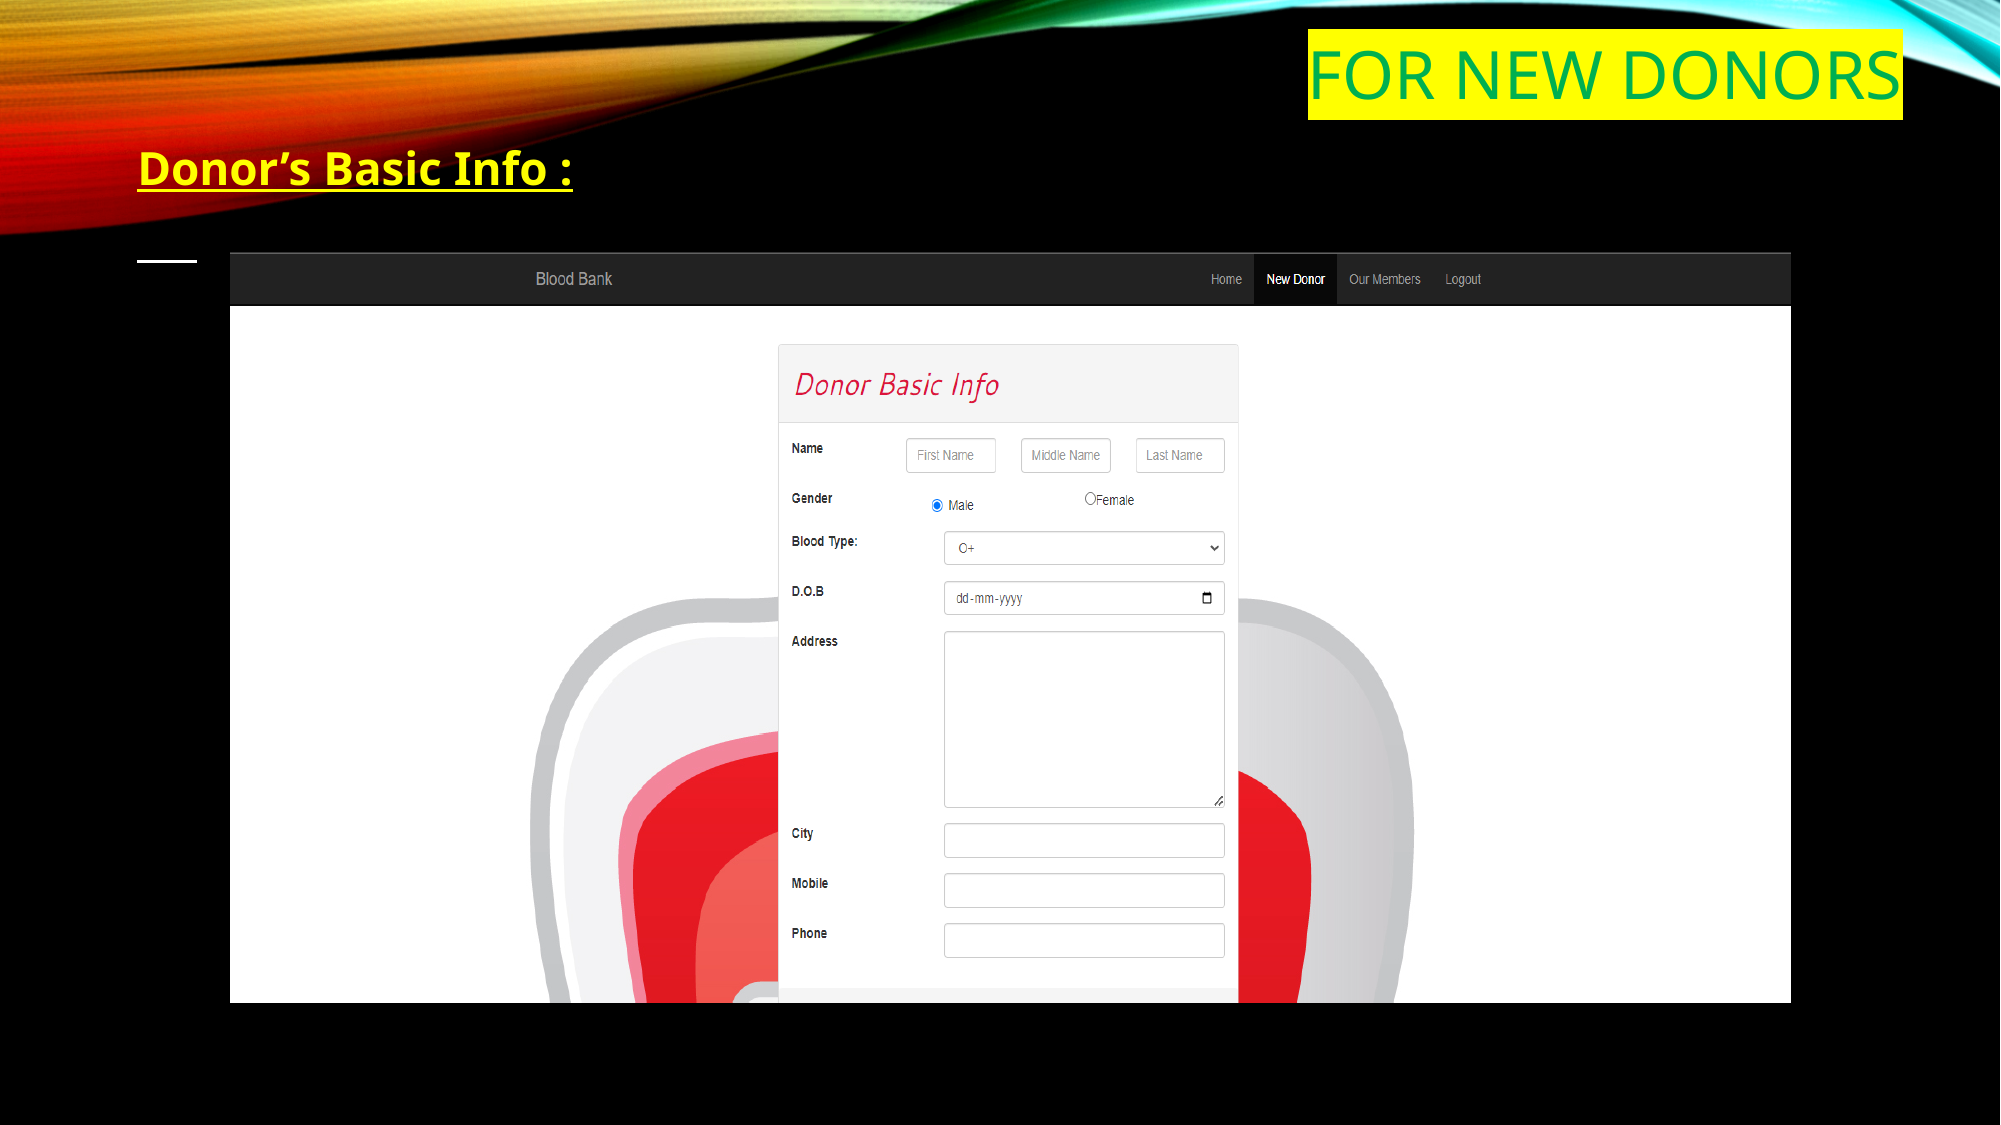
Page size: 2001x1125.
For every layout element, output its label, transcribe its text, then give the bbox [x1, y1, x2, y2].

picture [229, 252, 1791, 1003]
picture [1898, 0, 2000, 237]
picture [0, 0, 505, 237]
title For New Donors [505, 0, 1918, 185]
list Donor’s Basic Info : [122, 138, 1898, 799]
